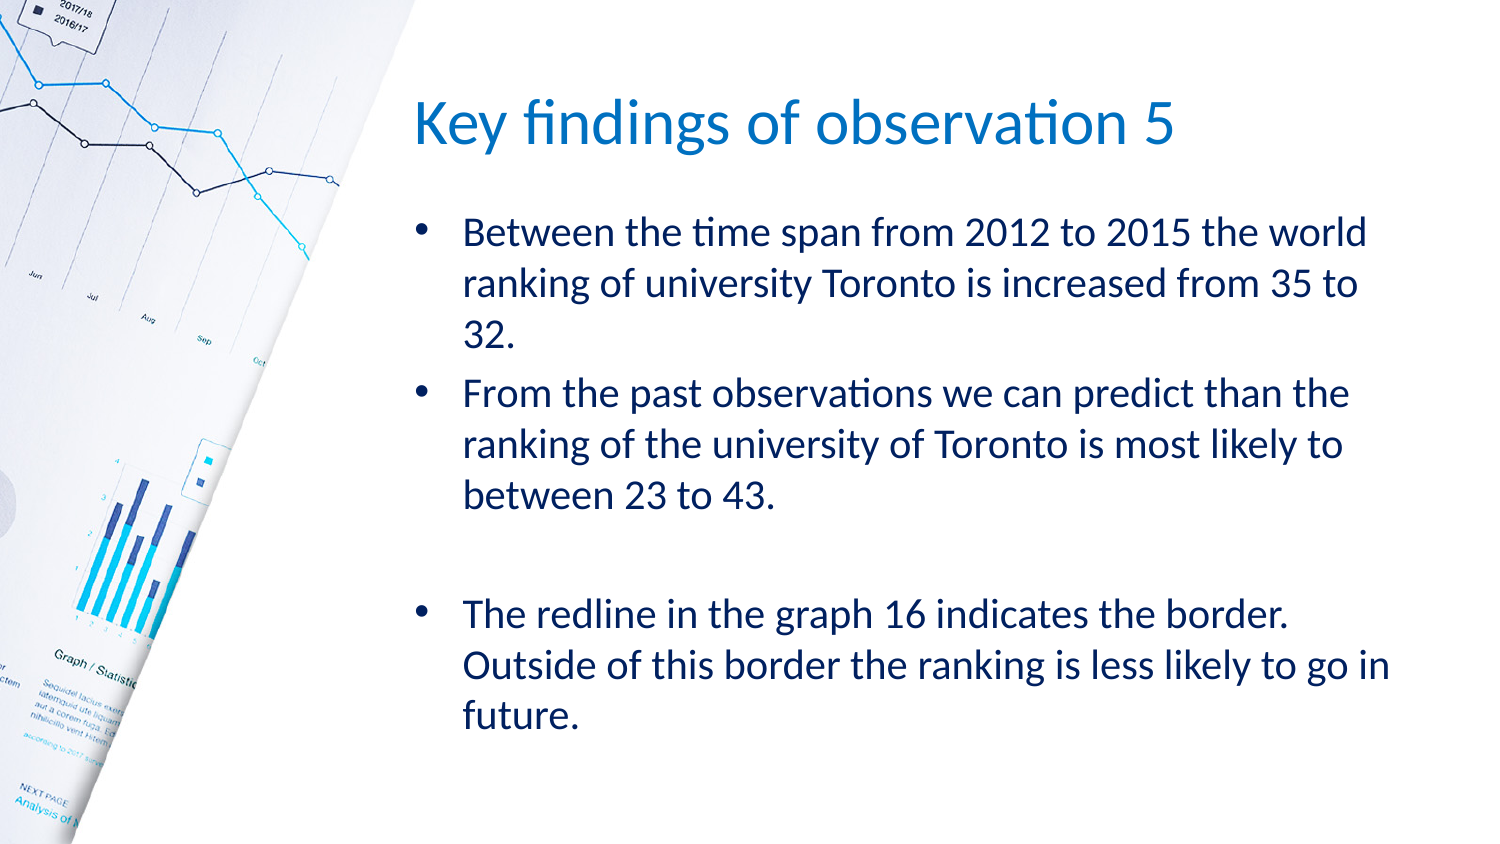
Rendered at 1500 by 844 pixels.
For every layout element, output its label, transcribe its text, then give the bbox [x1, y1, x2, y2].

picture [0, 0, 1500, 844]
list Between the time span from 2012 to 2015 the world ranking of university Toronto is increased from 35 to 32. From the past observations we can predict than the ranking of the university of Toronto is most likely to between 23 to 43. The redline in the graph 16 indicates the border. Outside of this border the ranking is less likely to go in future. [399, 196, 1427, 748]
title Key findings of observation 5 [399, 71, 1427, 166]
